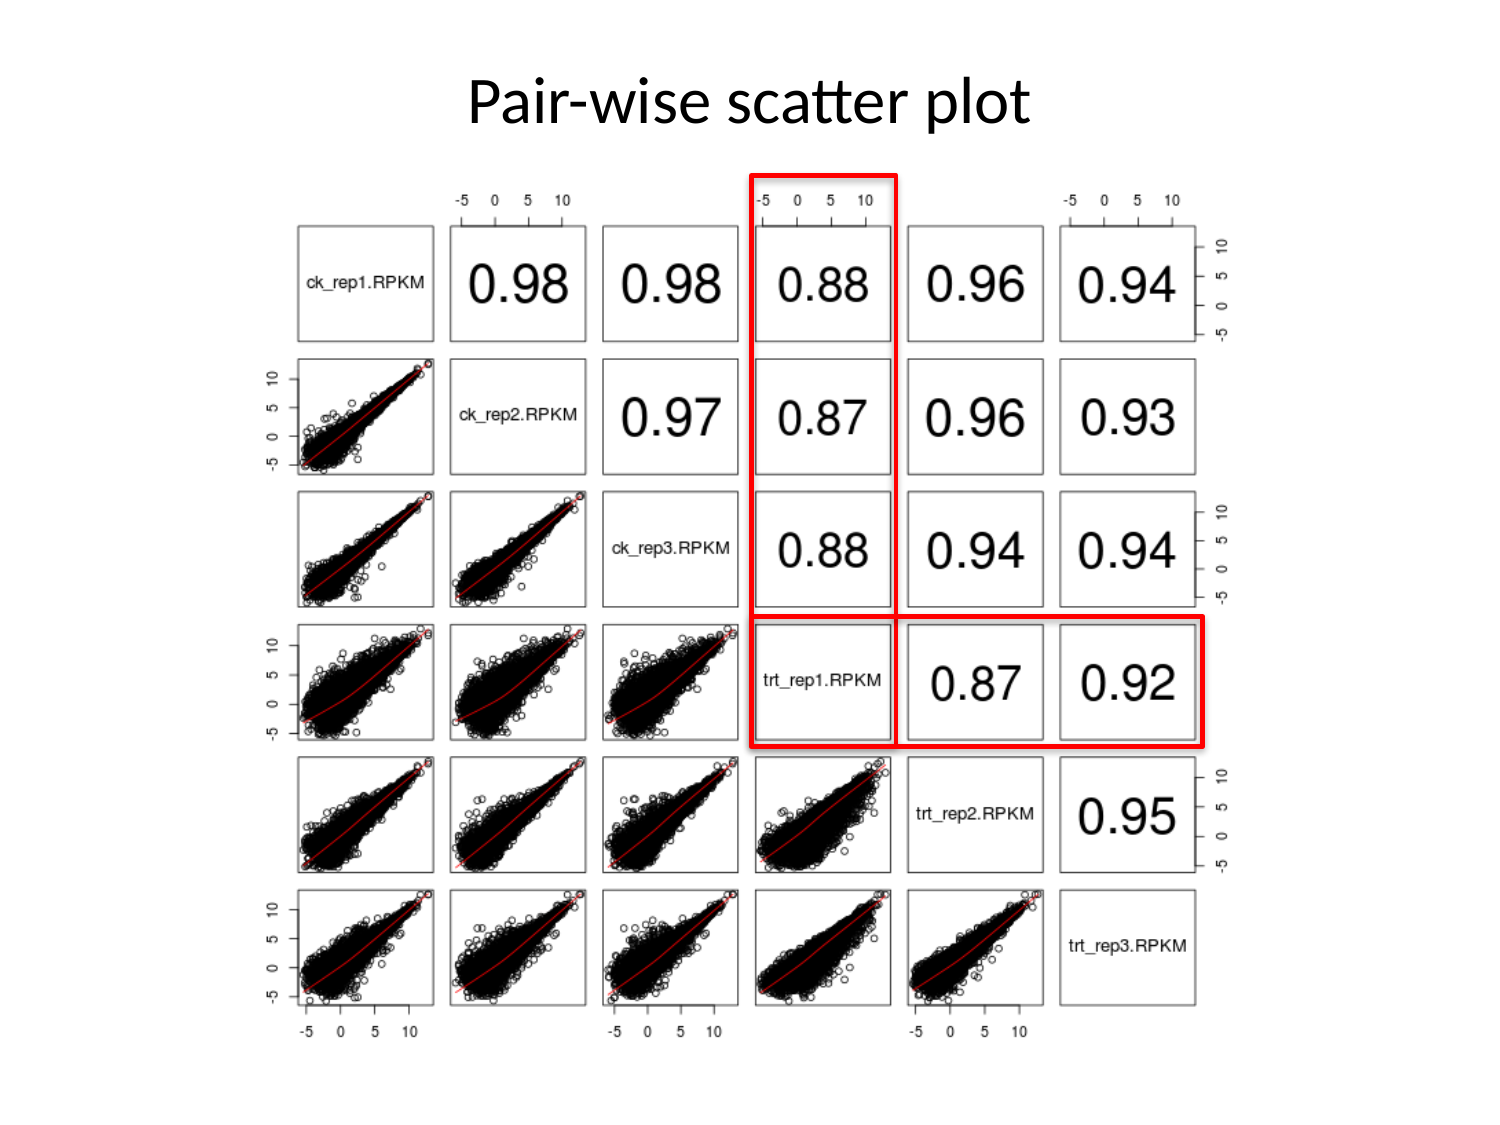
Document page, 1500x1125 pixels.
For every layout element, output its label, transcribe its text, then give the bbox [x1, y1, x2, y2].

picture [220, 148, 1275, 1085]
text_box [751, 175, 1203, 747]
title Pair-wise scatter plot [75, 45, 1425, 149]
